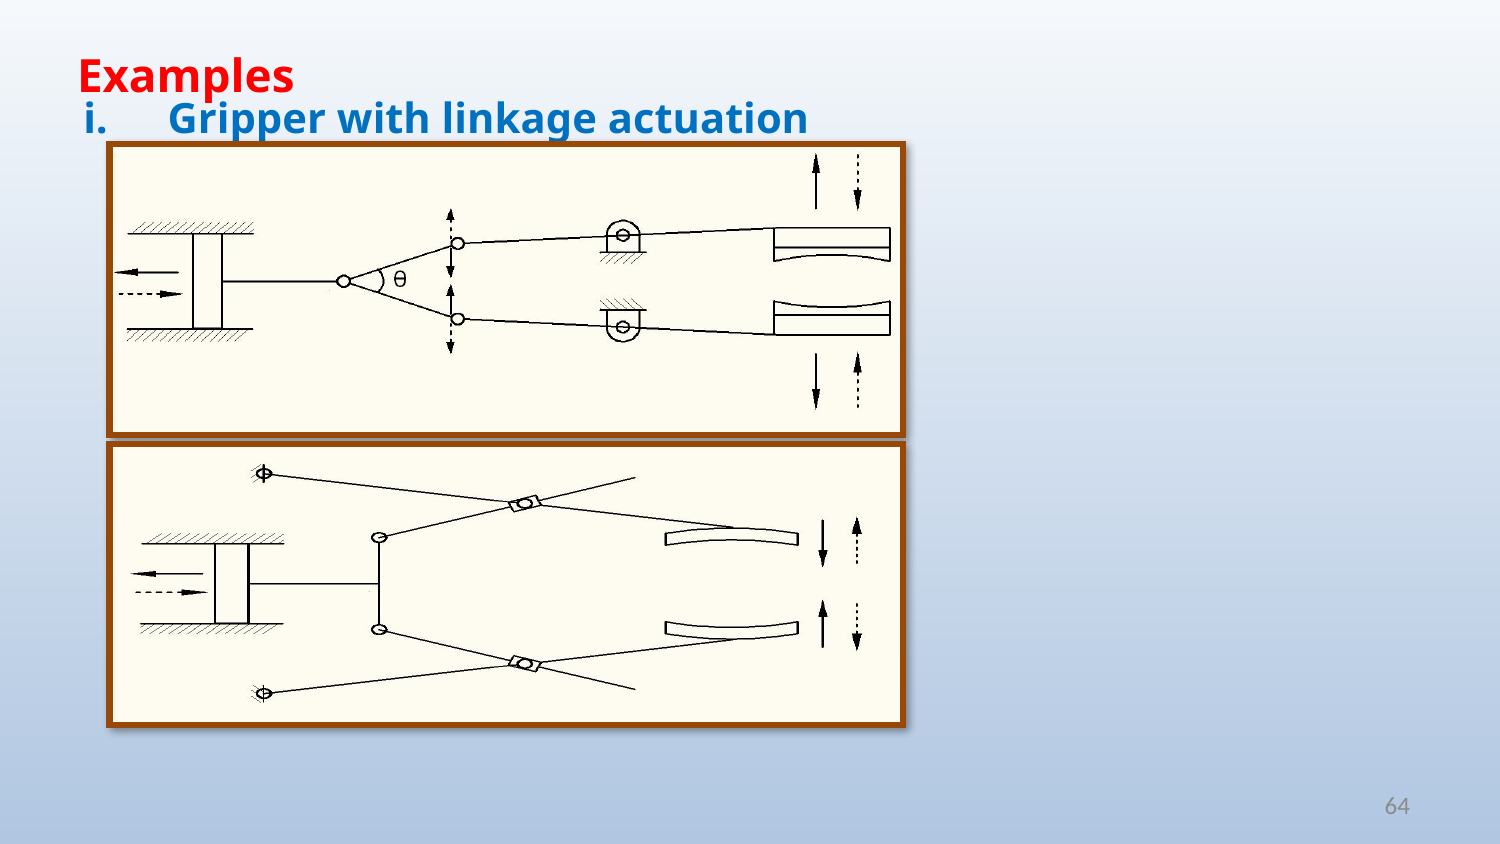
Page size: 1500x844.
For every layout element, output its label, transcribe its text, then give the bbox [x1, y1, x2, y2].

slide_number 64 [1074, 782, 1425, 827]
picture [112, 146, 901, 433]
text_box Examples [62, 0, 1325, 274]
text_box Gripper with linkage actuation [68, 84, 1313, 150]
picture [112, 446, 901, 723]
